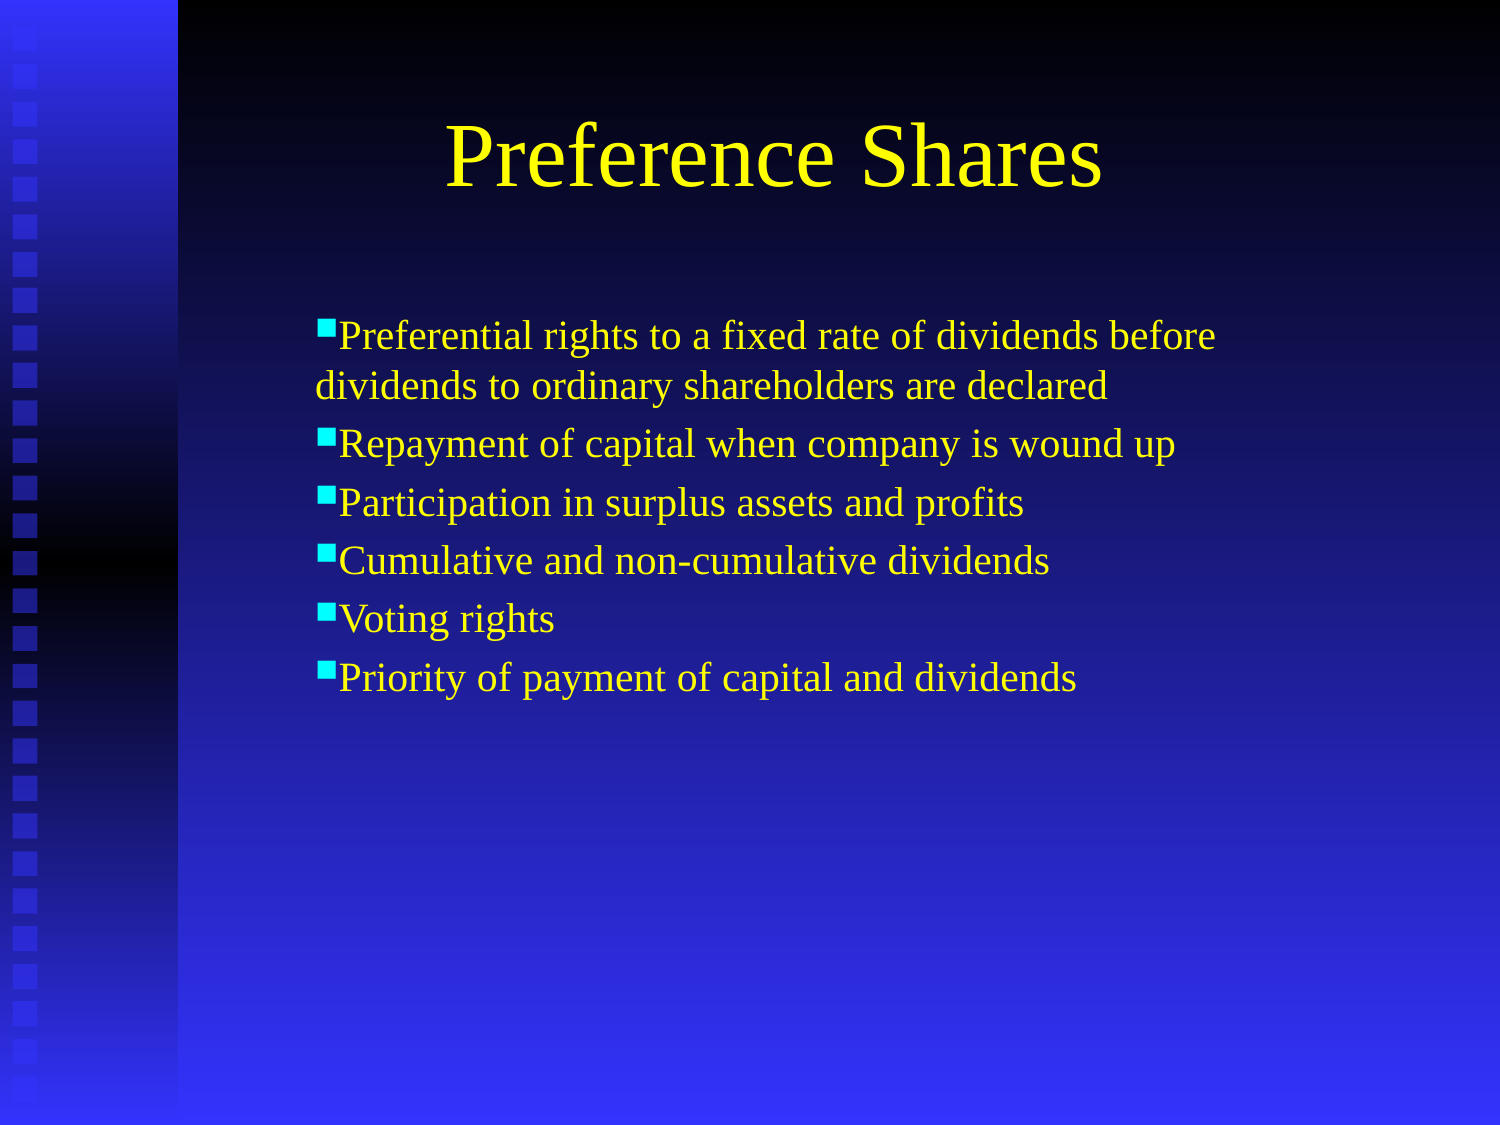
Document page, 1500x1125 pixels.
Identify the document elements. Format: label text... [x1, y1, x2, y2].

subtitle Preferential rights to a fixed rate of dividends before dividends to ordinary shareholders are declared Repayment of capital when company is wound up Participation in surplus assets and profits Cumulative and non-cumulative dividends Voting rights Priority of payment of capital and dividends [299, 299, 1351, 926]
title Preference Shares [137, 49, 1413, 251]
